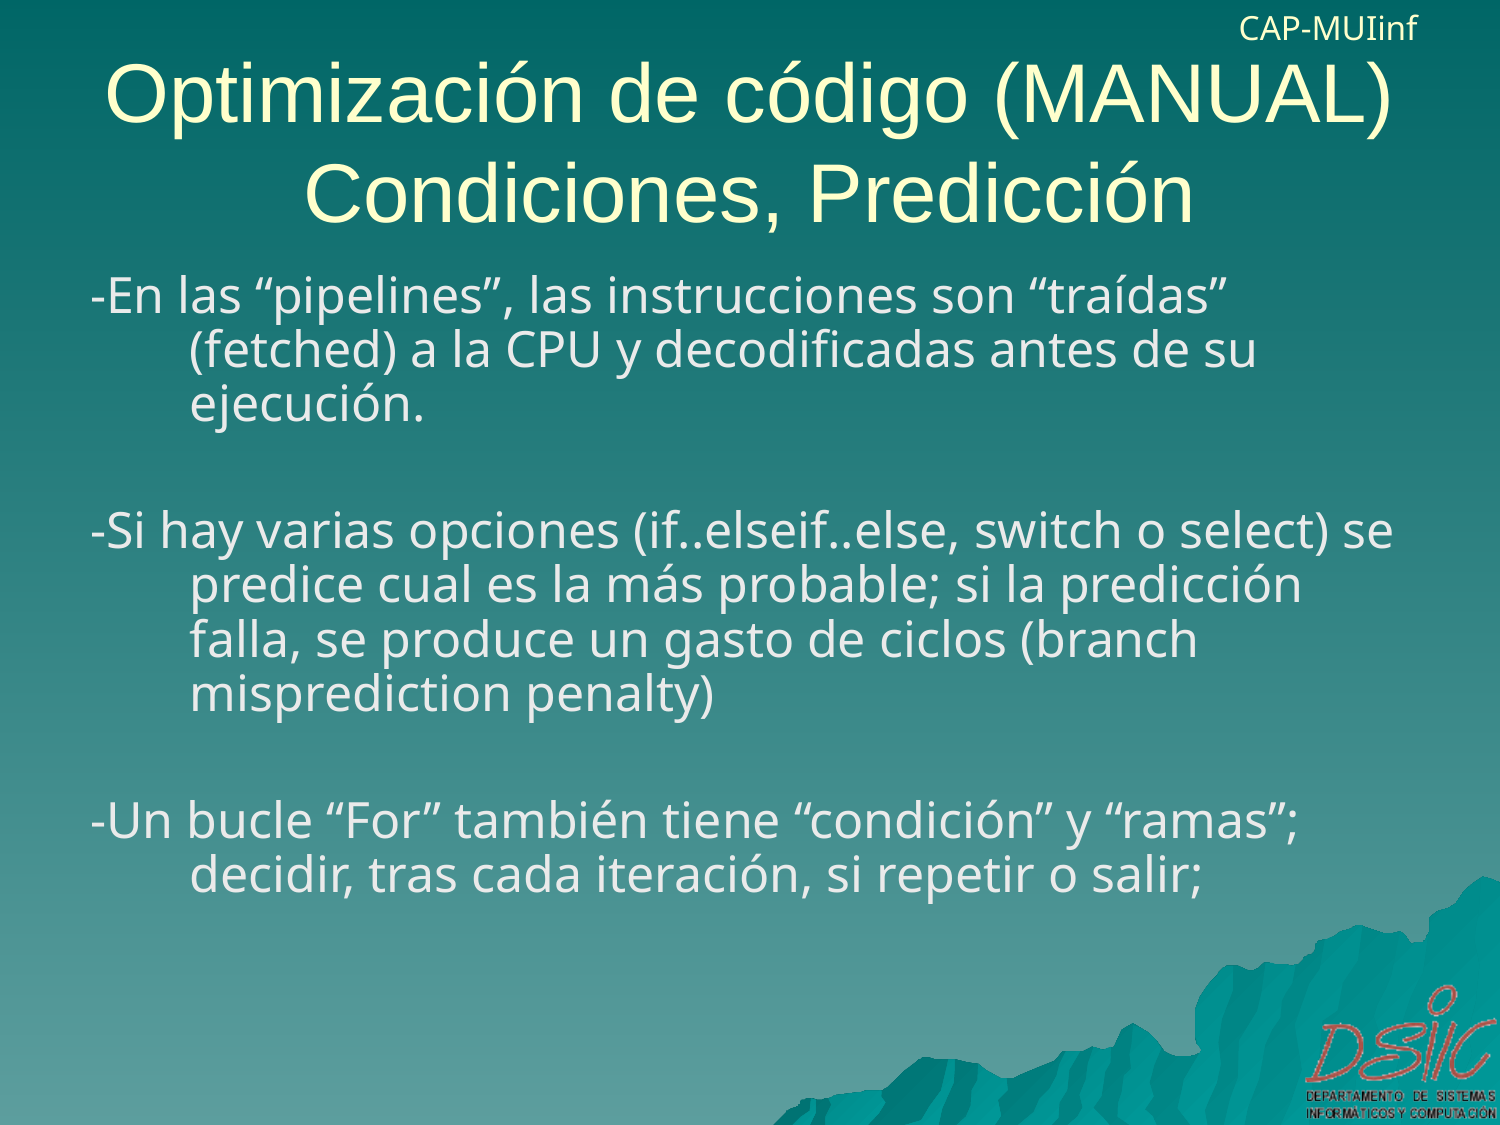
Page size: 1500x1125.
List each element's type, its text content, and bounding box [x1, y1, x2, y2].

list -En las “pipelines”, las instrucciones son “traídas” (fetched) a la CPU y decodificadas antes de su ejecución. -Si hay varias opciones (if..elseif..else, switch o select) se predice cual es la más probable; si la predicción falla, se produce un gasto de ciclos (branch misprediction penalty) -Un bucle “For” también tiene “condición” y “ramas”; decidir, tras cada iteración, si repetir o salir; [75, 262, 1425, 1035]
title Optimización de código (MANUAL) Condiciones, Predicción [75, 45, 1425, 233]
picture [1304, 979, 1500, 1125]
